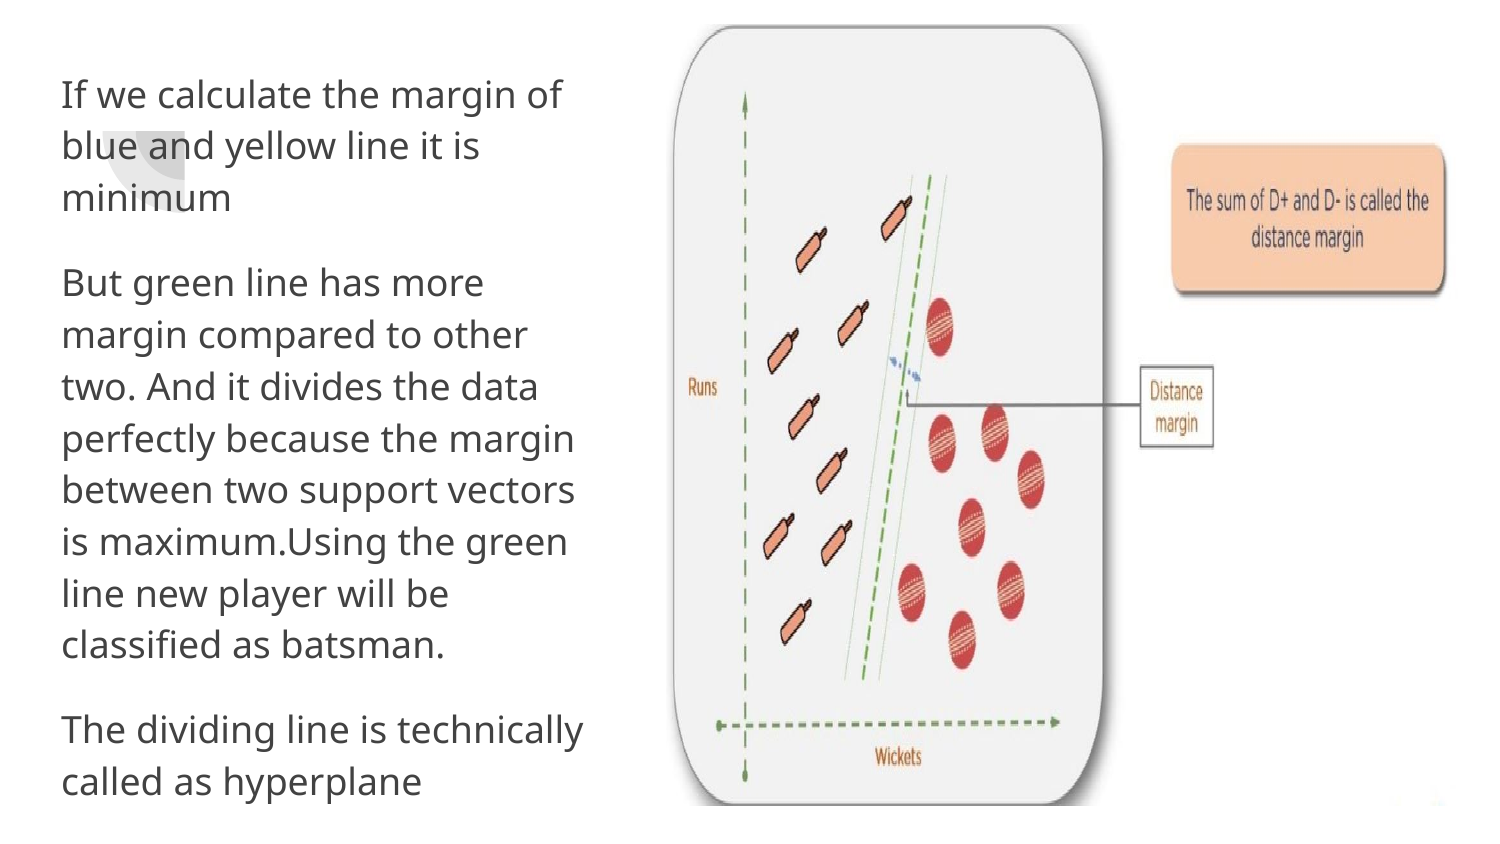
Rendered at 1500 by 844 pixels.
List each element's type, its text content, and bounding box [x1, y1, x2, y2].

list If we calculate the margin of blue and yellow line it is minimum But green line has more margin compared to other two. And it divides the data perfectly because the margin between two support vectors is maximum.Using the green line new player will be classified as batsman. The dividing line is technically called as hyperplane [46, 49, 622, 830]
picture [665, 24, 1476, 806]
